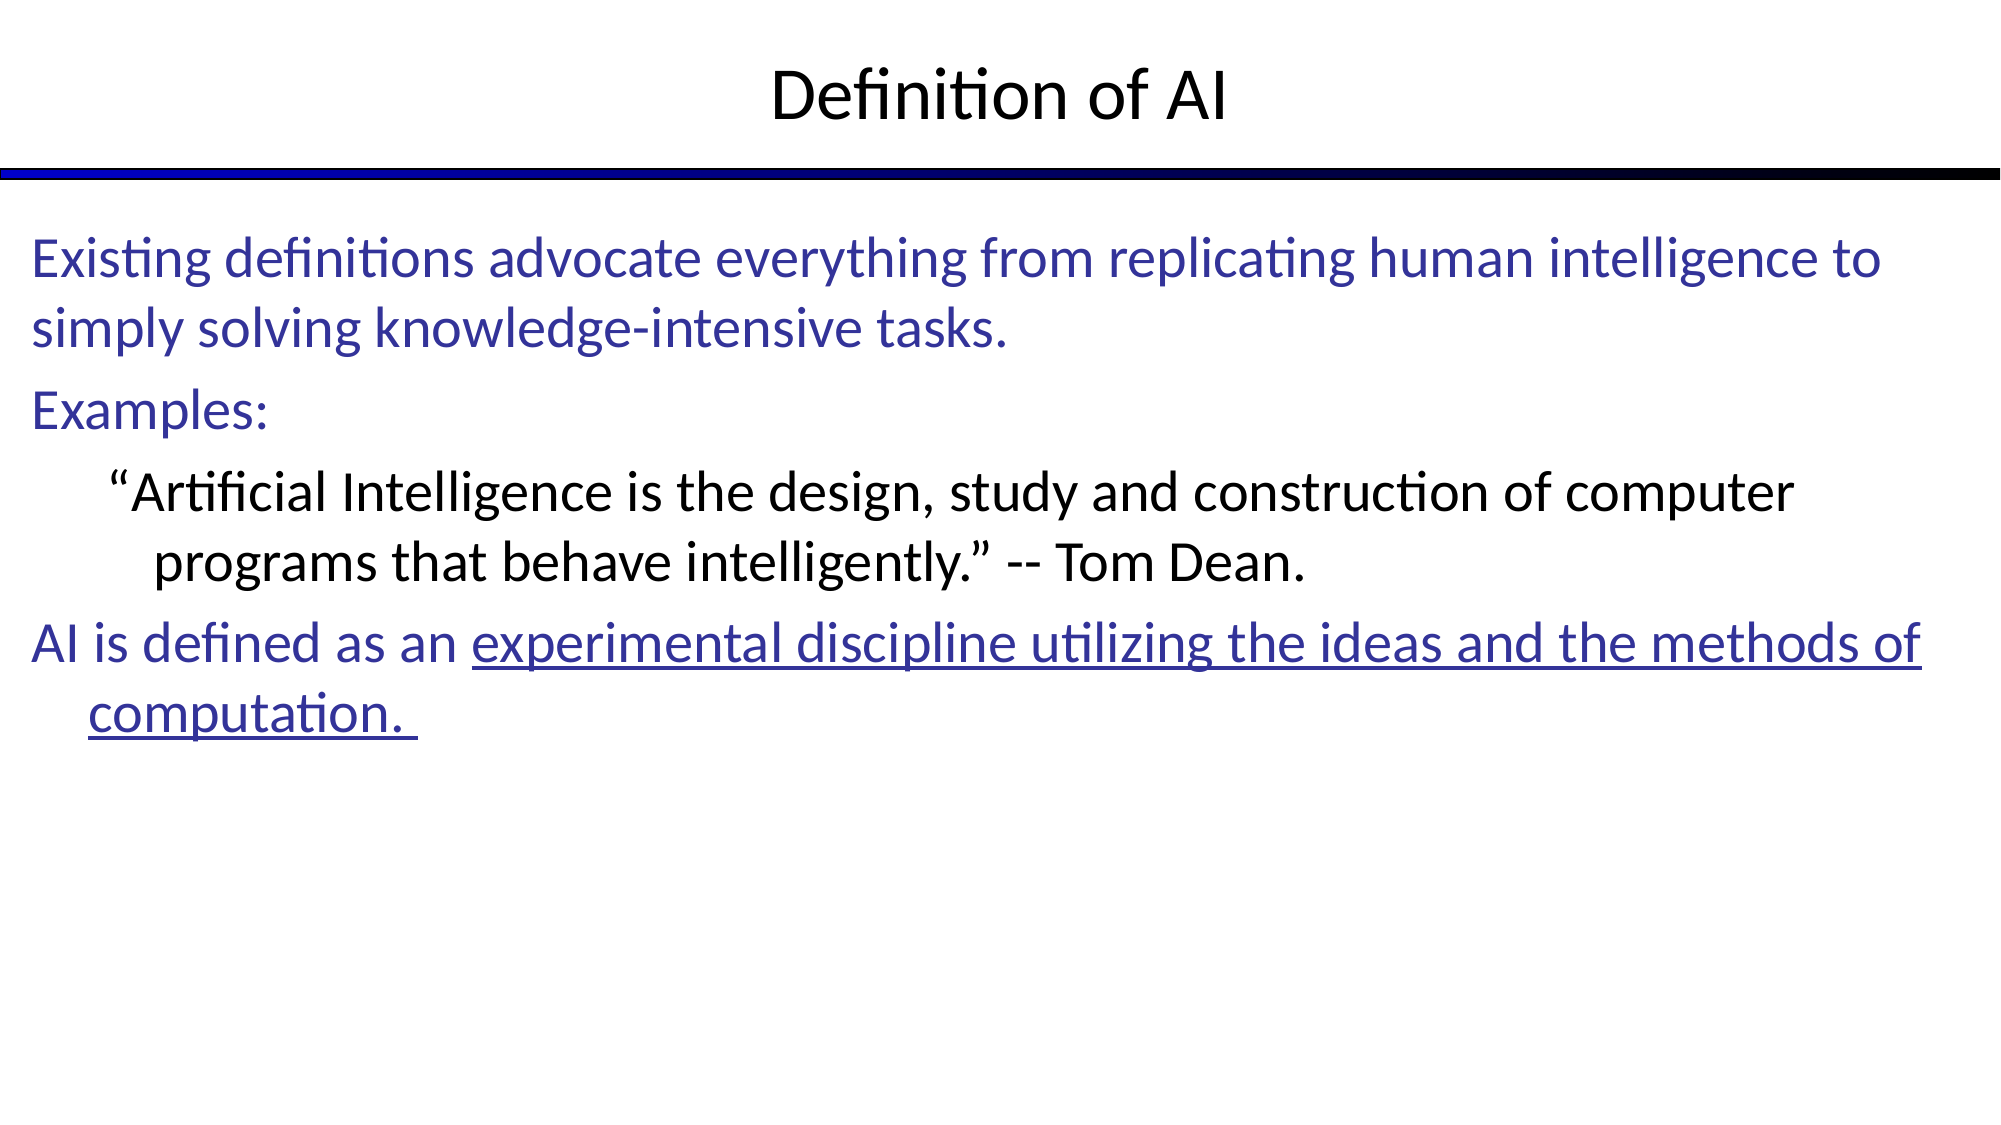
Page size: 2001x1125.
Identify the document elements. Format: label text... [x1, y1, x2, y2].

list Existing definitions advocate everything from replicating human intelligence to simply solving knowledge-intensive tasks. Examples: “Artificial Intelligence is the design, study and construction of computer programs that behave intelligently.” -- Tom Dean. AI is defined as an experimental discipline utilizing the ideas and the methods of computation. [16, 211, 1943, 1096]
title Definition of AI [0, 0, 2000, 184]
